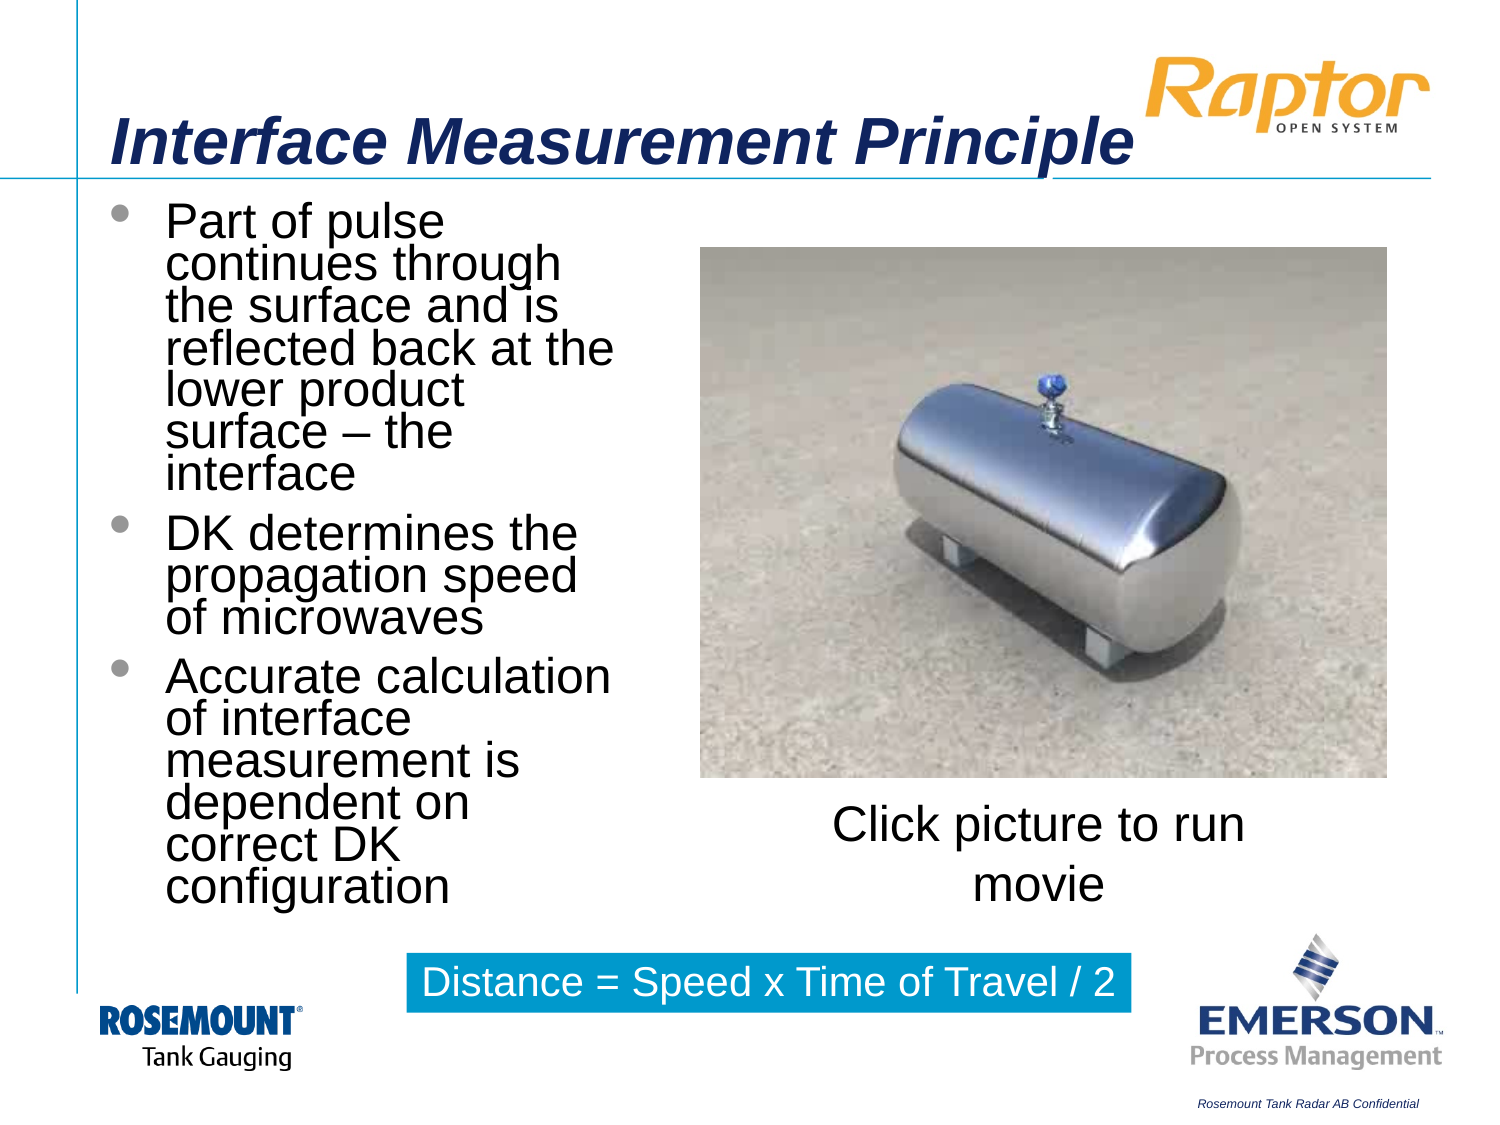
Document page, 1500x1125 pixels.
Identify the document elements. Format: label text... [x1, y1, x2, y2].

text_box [699, 246, 1388, 779]
text_box Distance = Speed x Time of Travel / 2 [406, 952, 1132, 1013]
list Part of pulse continues through the surface and is reflected back at the lower product surface – the interface DK determines the propagation speed of microwaves Accurate calculation of interface measurement is dependent on correct DK configuration [93, 197, 644, 944]
picture [100, 1005, 303, 1071]
title Interface Measurement Principle [95, 66, 1342, 186]
picture [1173, 905, 1461, 1098]
text_box Click picture to run movie [805, 788, 1272, 919]
picture [1139, 54, 1436, 135]
